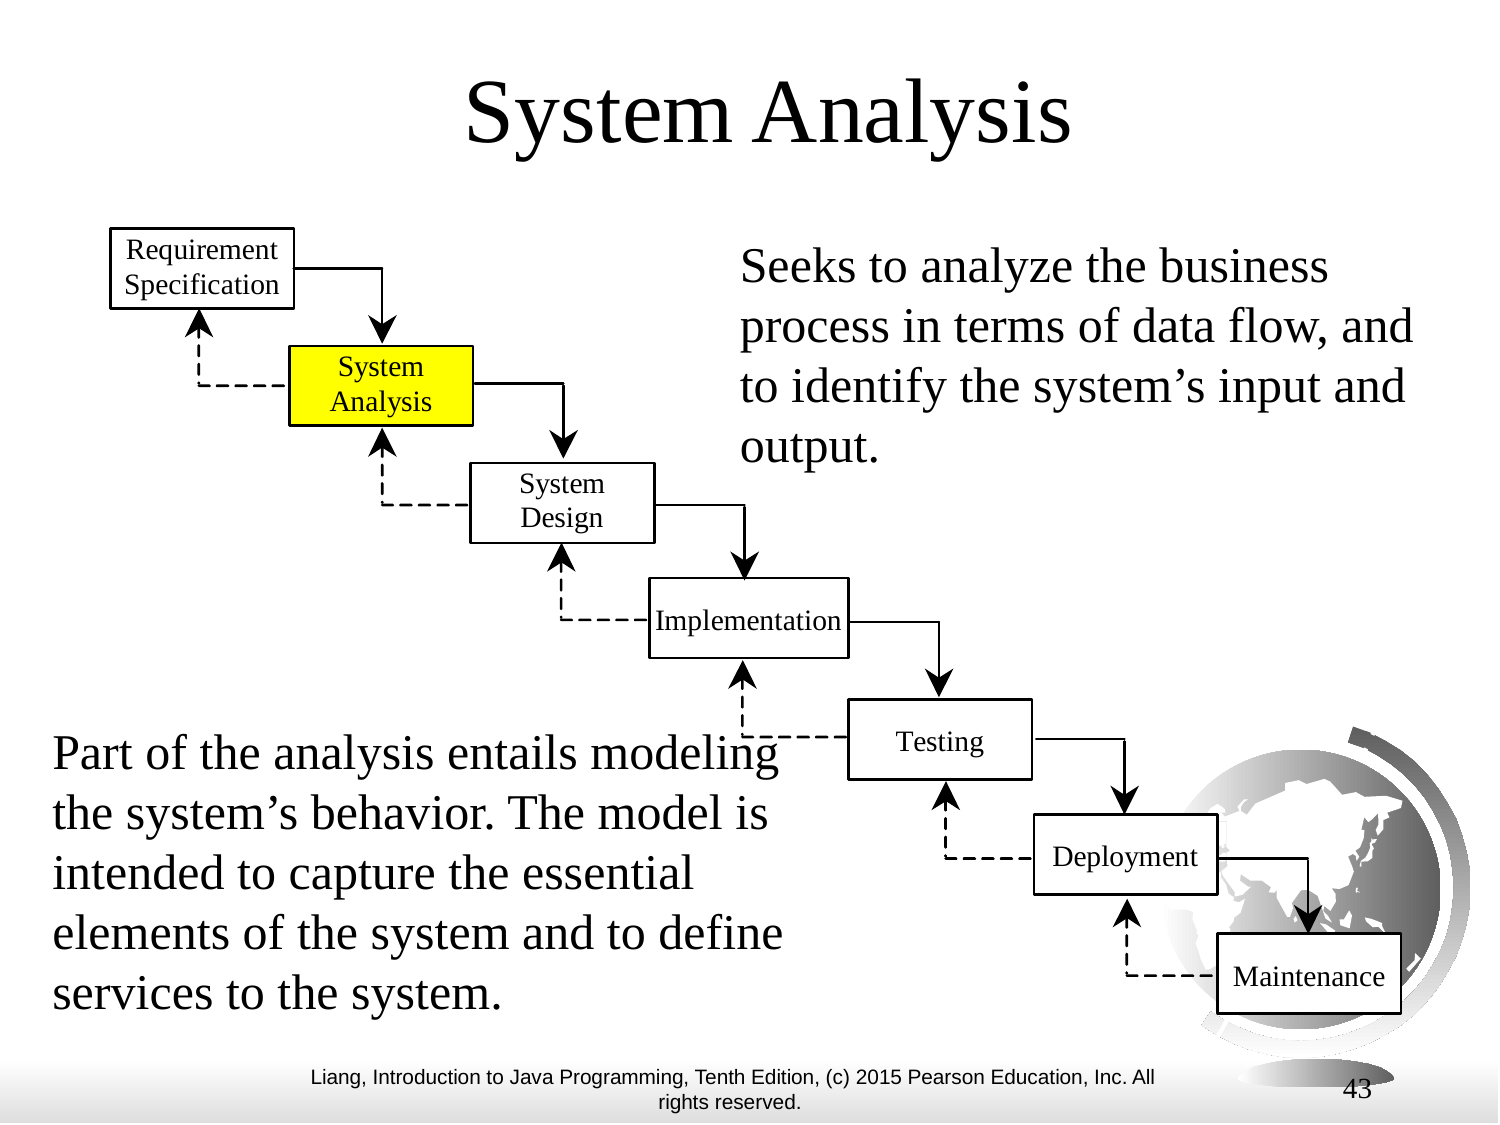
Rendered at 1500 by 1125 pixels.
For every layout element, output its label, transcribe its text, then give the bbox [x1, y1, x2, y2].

title System Analysis [87, 50, 1450, 162]
slide_number 43 [1074, 1058, 1388, 1125]
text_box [37, 162, 1463, 1058]
